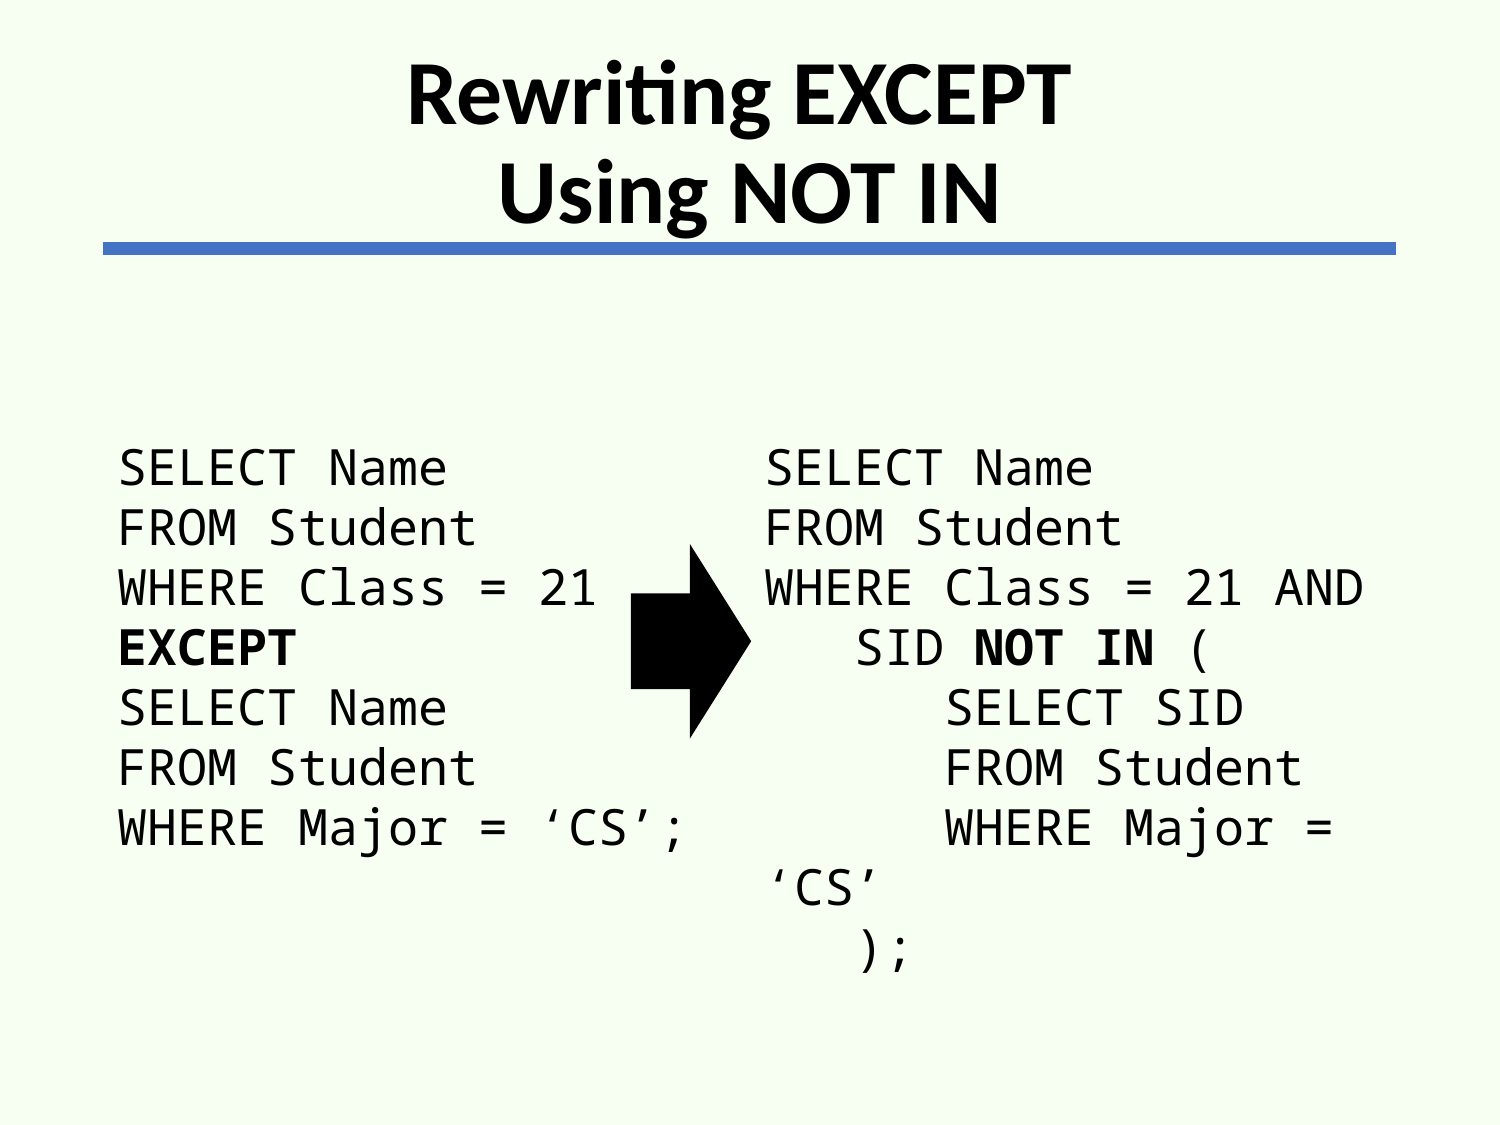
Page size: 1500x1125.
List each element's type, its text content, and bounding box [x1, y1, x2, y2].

title Rewriting EXCEPT Using NOT IN [103, 35, 1397, 253]
text_box [630, 543, 752, 739]
text_box SELECT Name FROM Student WHERE Class = 21 EXCEPT SELECT Name FROM Student WHERE Major = ‘CS’; [103, 428, 713, 863]
text_box SELECT Name FROM Student WHERE Class = 21 AND SID NOT IN ( SELECT SID FROM Student WHERE Major = ‘CS’ ); [749, 428, 1477, 983]
